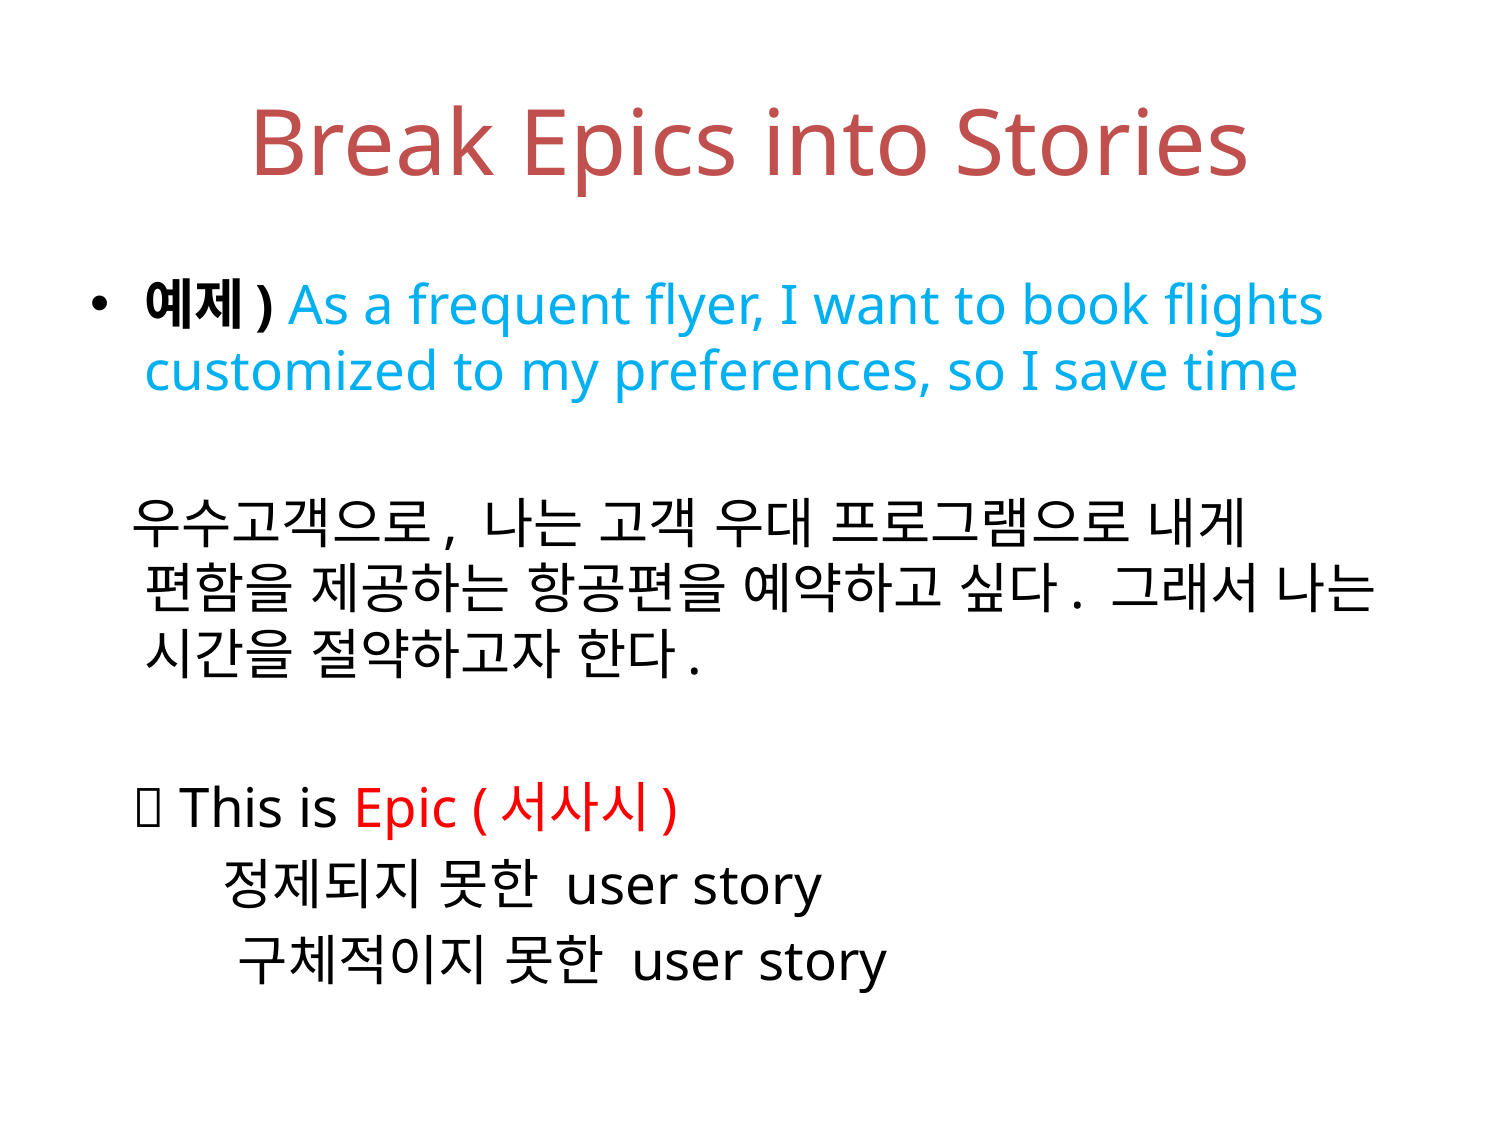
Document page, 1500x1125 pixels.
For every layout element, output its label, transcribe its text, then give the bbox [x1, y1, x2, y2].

list 예제) As a frequent flyer, I want to book flights customized to my preferences, so I save time 우수고객으로, 나는 고객 우대 프로그램으로 내게 편함을 제공하는 항공편을 예약하고 싶다. 그래서 나는 시간을 절약하고자 한다.  This is Epic (서사시) 정제되지 못한 user story 구체적이지 못한 user story [75, 262, 1425, 1005]
title Break Epics into Stories [75, 45, 1425, 233]
